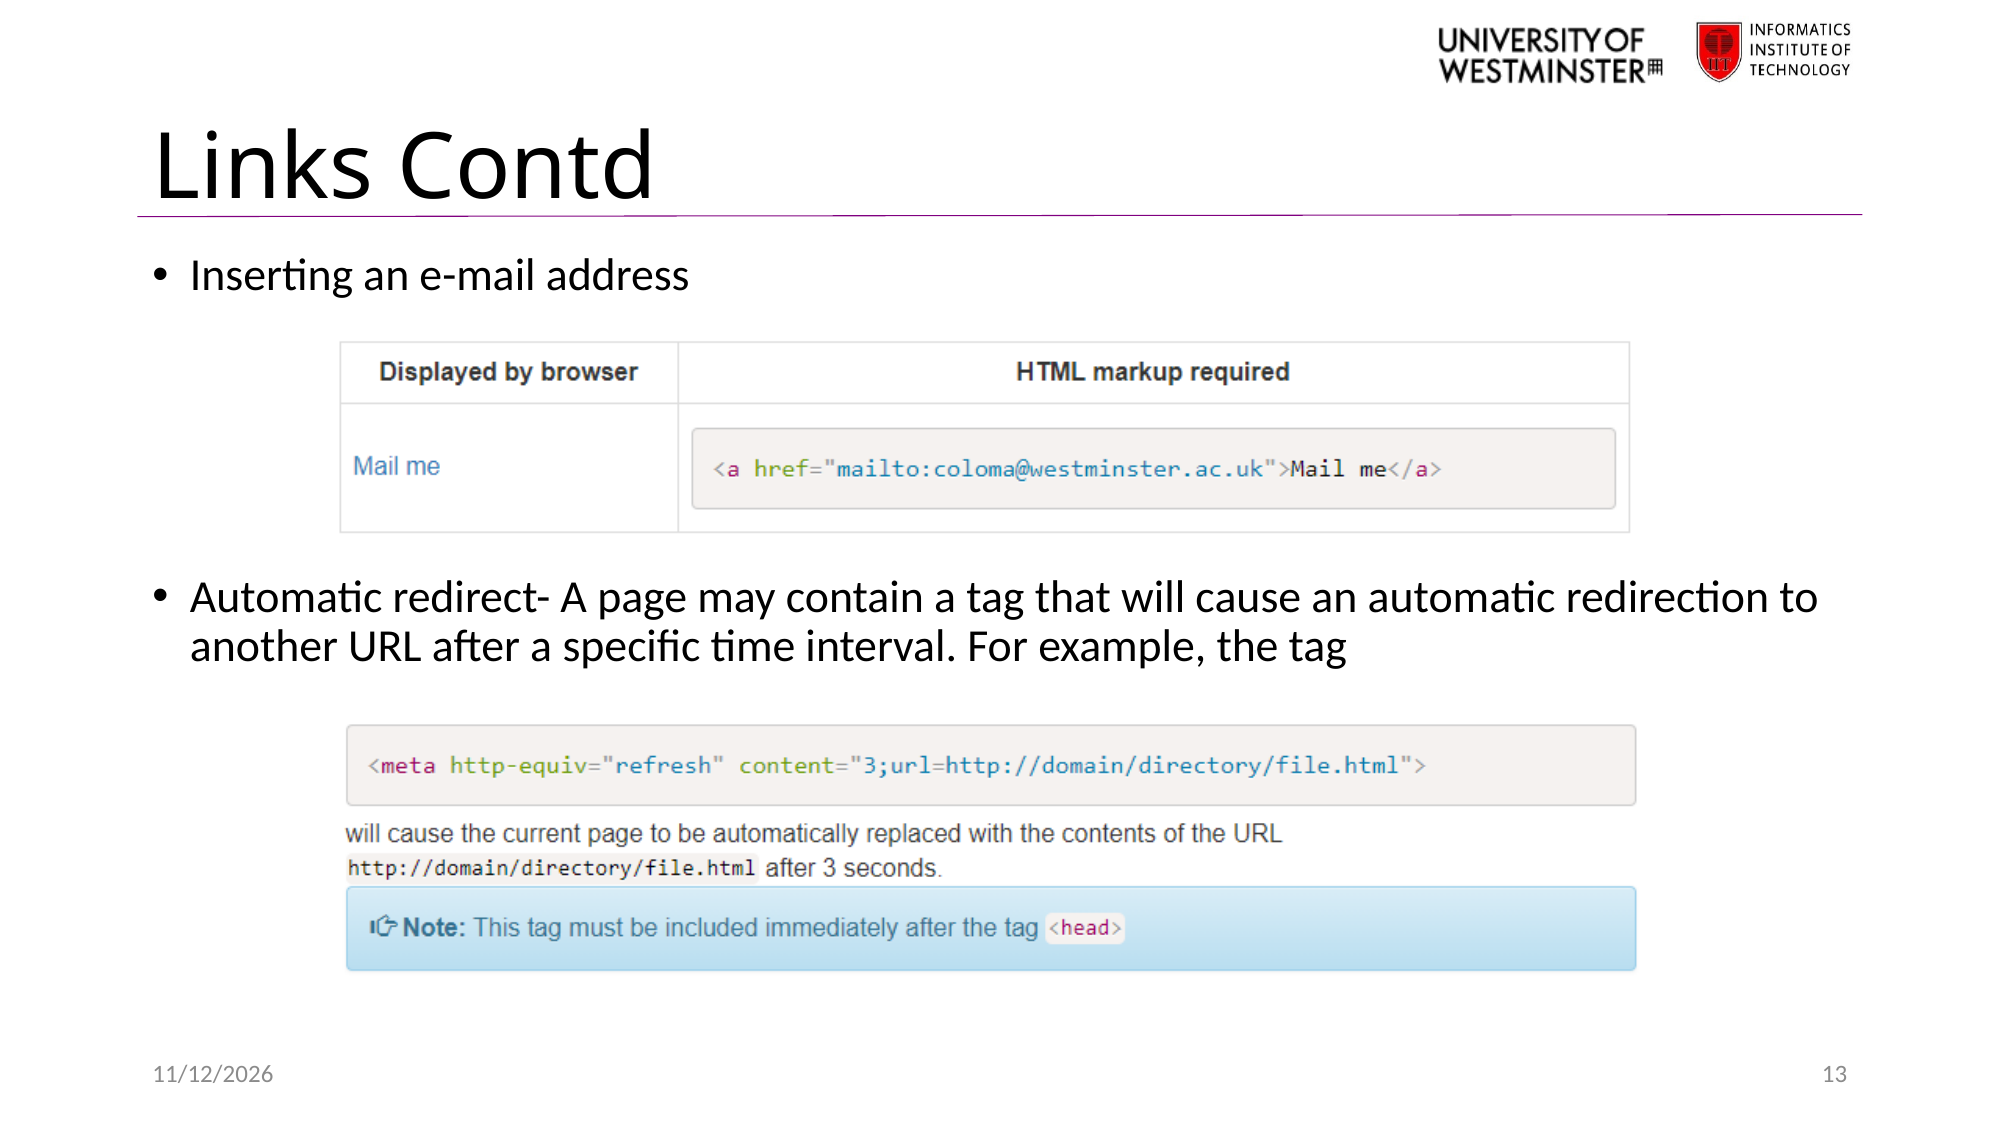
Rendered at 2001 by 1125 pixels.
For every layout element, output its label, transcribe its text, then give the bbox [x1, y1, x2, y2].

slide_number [137, 1042, 588, 1103]
picture [323, 698, 1668, 1001]
title Links Contd [137, 59, 1863, 243]
picture [1425, 5, 1863, 59]
list Inserting an e-mail address Automatic redirect- A page may contain a tag that will cause an automatic redirection to another URL after a specific time interval. For example, the tag [137, 243, 1863, 958]
slide_number 13 [1412, 1042, 1863, 1103]
picture [332, 329, 1668, 549]
